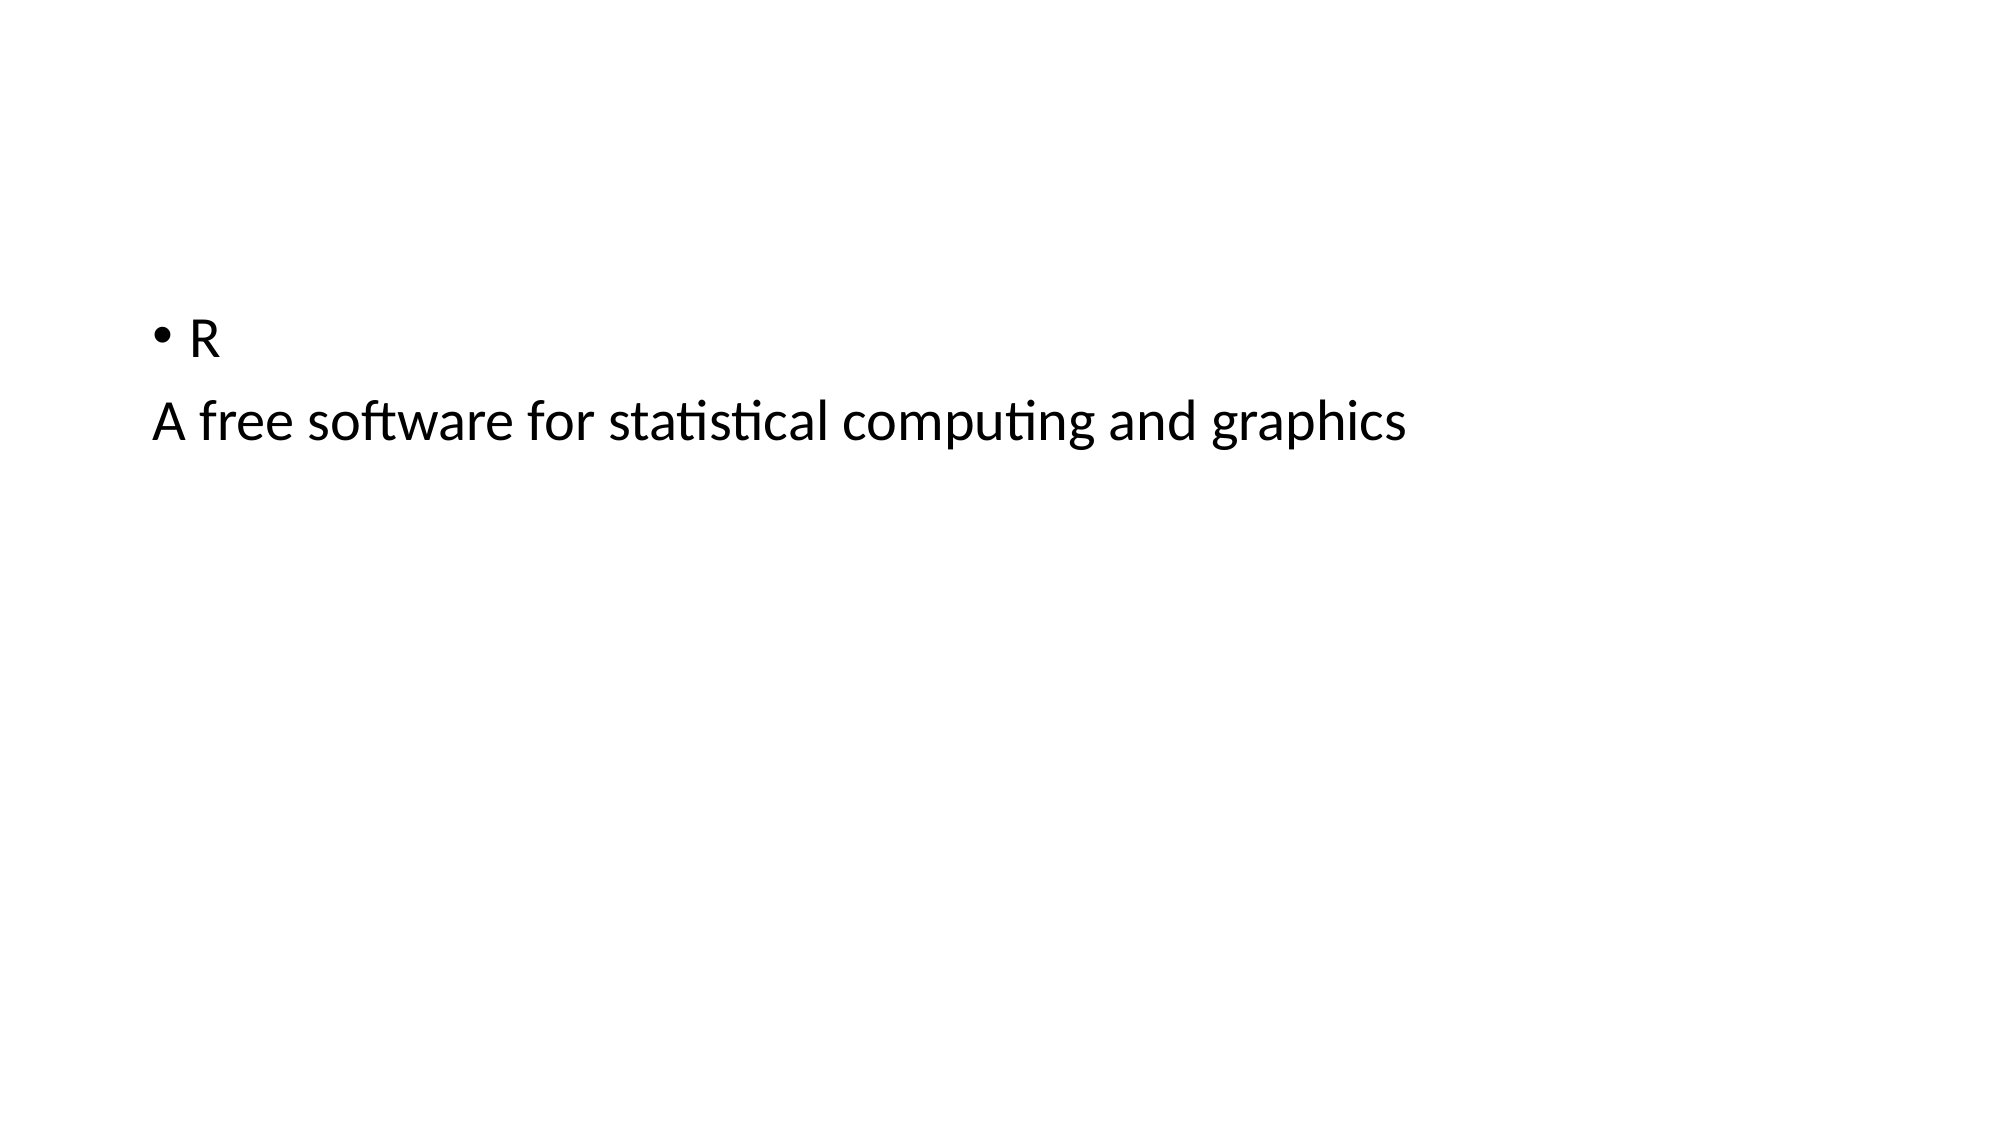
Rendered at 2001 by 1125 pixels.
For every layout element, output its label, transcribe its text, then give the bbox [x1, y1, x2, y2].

list R A free software for statistical computing and graphics [137, 299, 1863, 1014]
